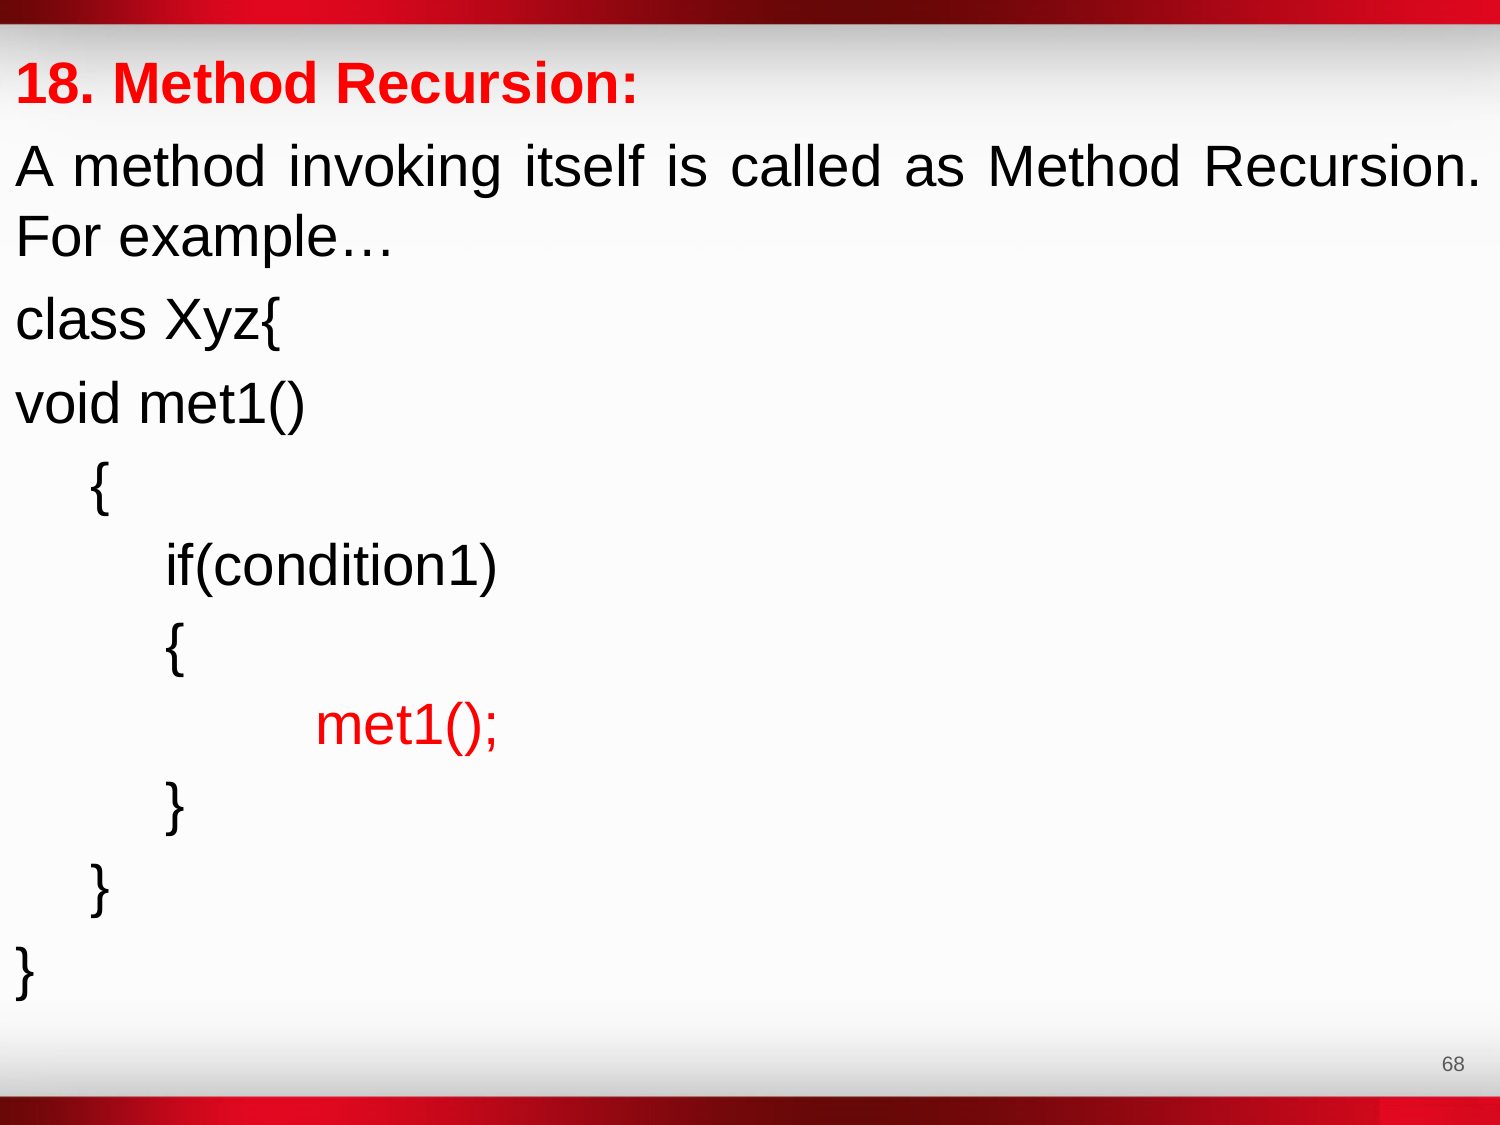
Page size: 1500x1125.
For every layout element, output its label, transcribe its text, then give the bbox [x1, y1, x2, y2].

slide_number ‹#› [1389, 1019, 1480, 1106]
subtitle 18. Method Recursion: A method invoking itself is called as Method Recursion. For example… class Xyz{ void met1() { if(condition1) { met1(); } } } [0, 37, 1500, 1125]
picture [0, 0, 1500, 37]
